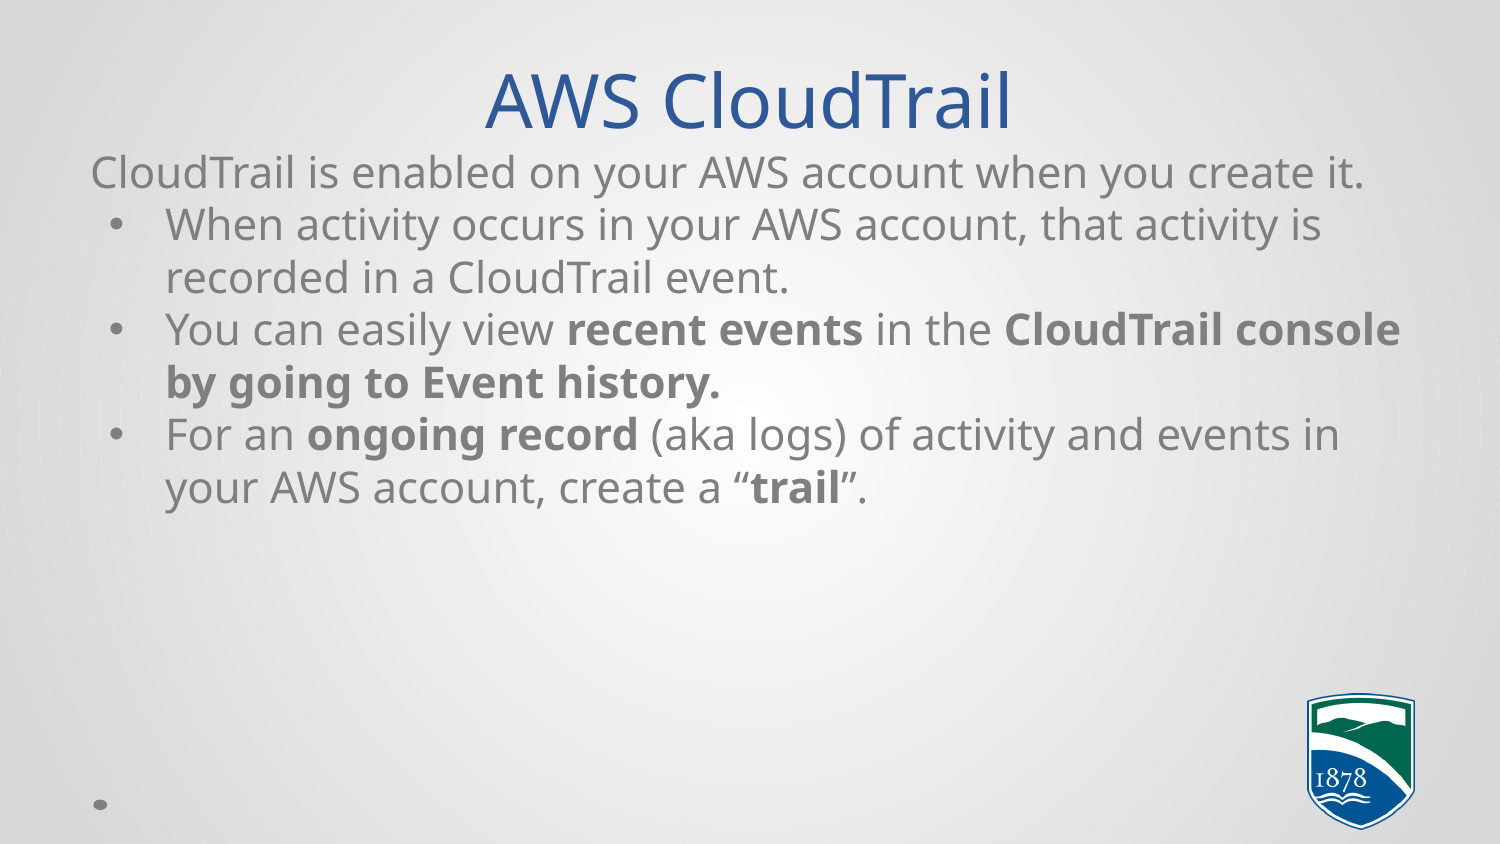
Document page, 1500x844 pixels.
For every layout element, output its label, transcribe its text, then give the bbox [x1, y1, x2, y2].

title AWS CloudTrail [75, 0, 1425, 136]
picture [1307, 754, 1415, 830]
list CloudTrail is enabled on your AWS account when you create it. When activity occurs in your AWS account, that activity is recorded in a CloudTrail event. You can easily view recent events in the CloudTrail console by going to Event history. For an ongoing record (aka logs) of activity and events in your AWS account, create a “trail”. [75, 136, 1425, 754]
